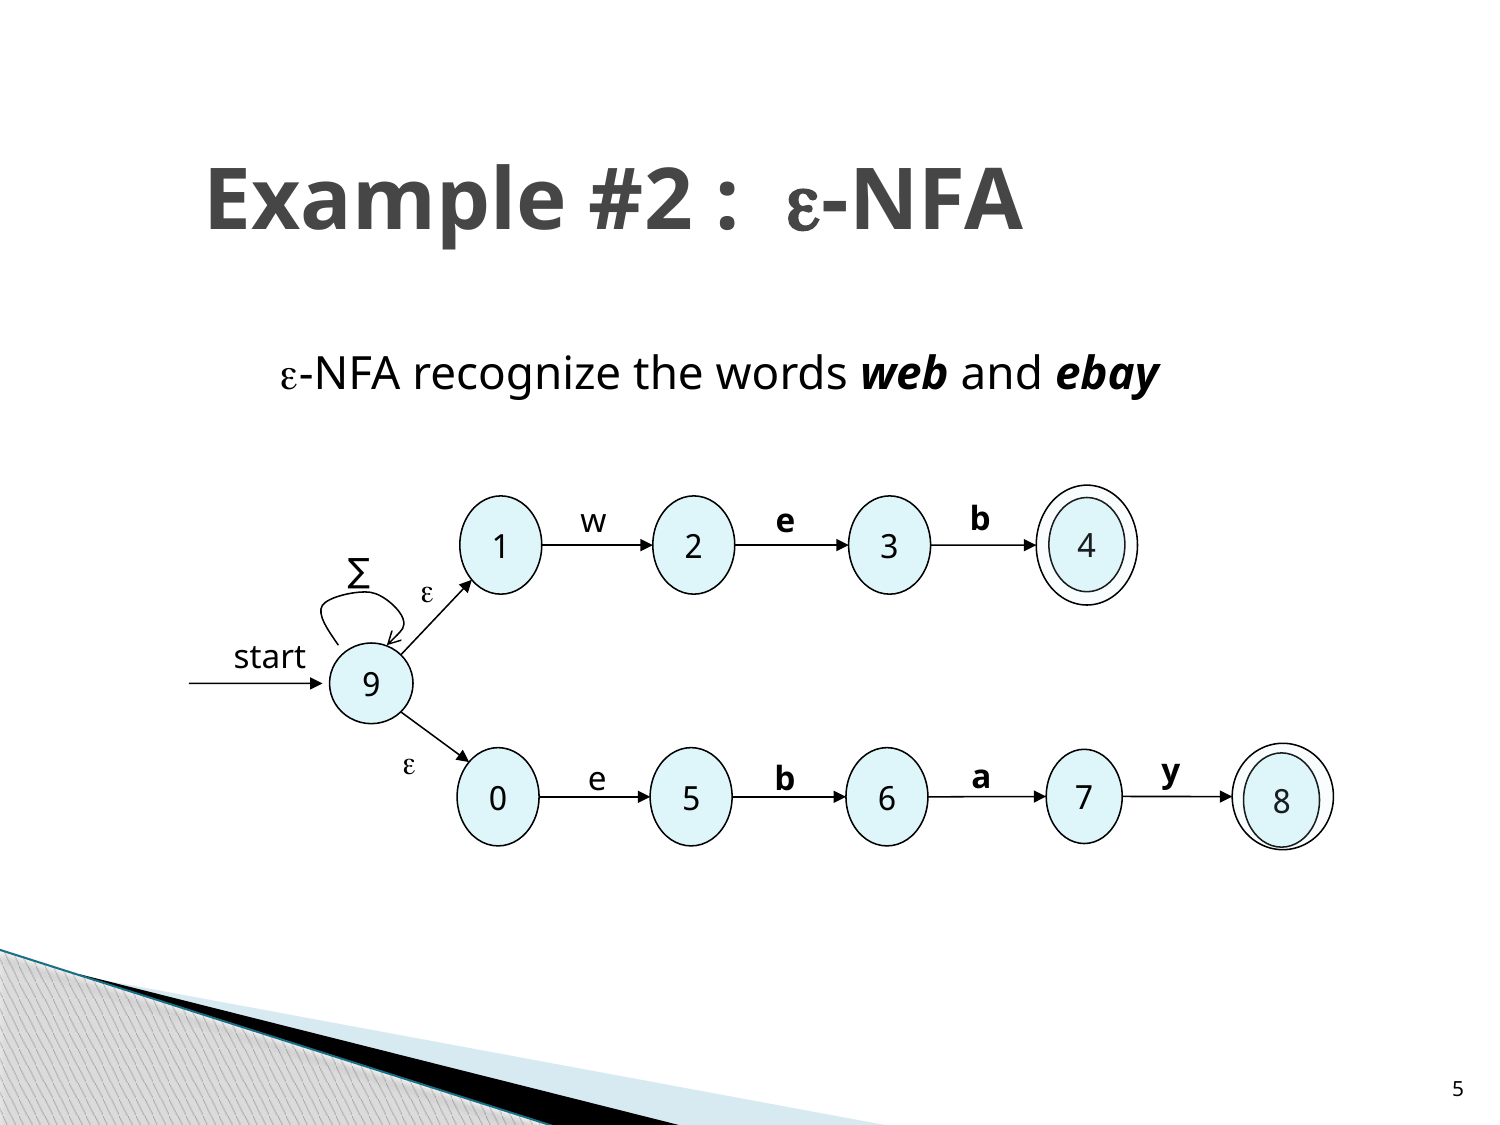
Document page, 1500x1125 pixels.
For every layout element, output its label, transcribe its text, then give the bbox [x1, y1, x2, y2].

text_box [541, 491, 734, 595]
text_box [329, 561, 473, 791]
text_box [930, 484, 1138, 606]
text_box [1121, 741, 1334, 850]
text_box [731, 747, 929, 847]
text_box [538, 747, 731, 847]
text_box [929, 747, 1117, 844]
text_box -NFA recognize the words web and ebay [264, 336, 1174, 406]
text_box 0 [457, 747, 533, 846]
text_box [734, 491, 925, 595]
slide_number 5 [1418, 1051, 1479, 1112]
title Example #2 : -NFA [188, 101, 1468, 289]
text_box 1 [459, 495, 535, 595]
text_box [316, 541, 406, 627]
text_box [457, 808, 488, 855]
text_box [188, 627, 323, 684]
